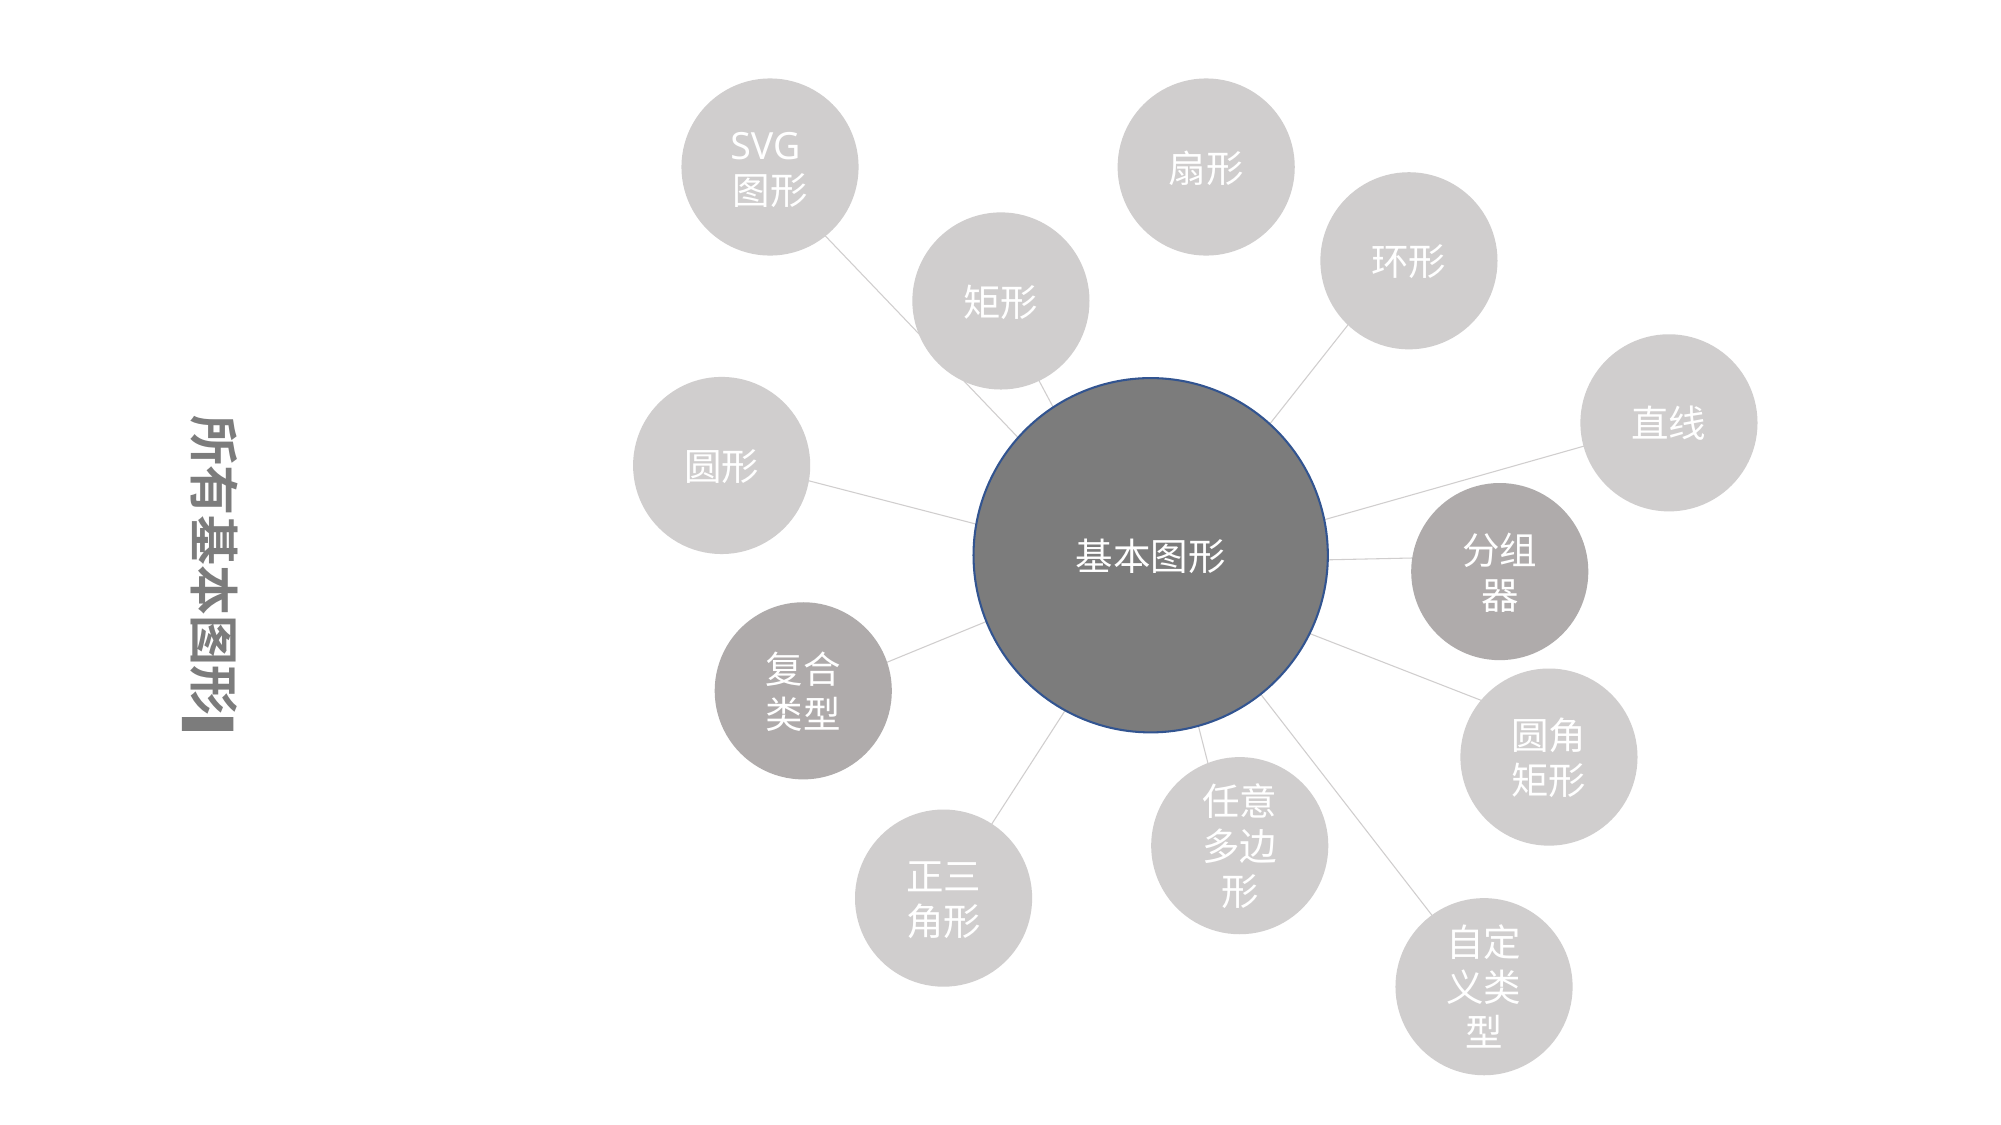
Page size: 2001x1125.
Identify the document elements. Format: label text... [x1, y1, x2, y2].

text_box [633, 78, 1758, 1076]
text_box [181, 716, 234, 732]
text_box 所有基本图形 [162, 400, 254, 719]
